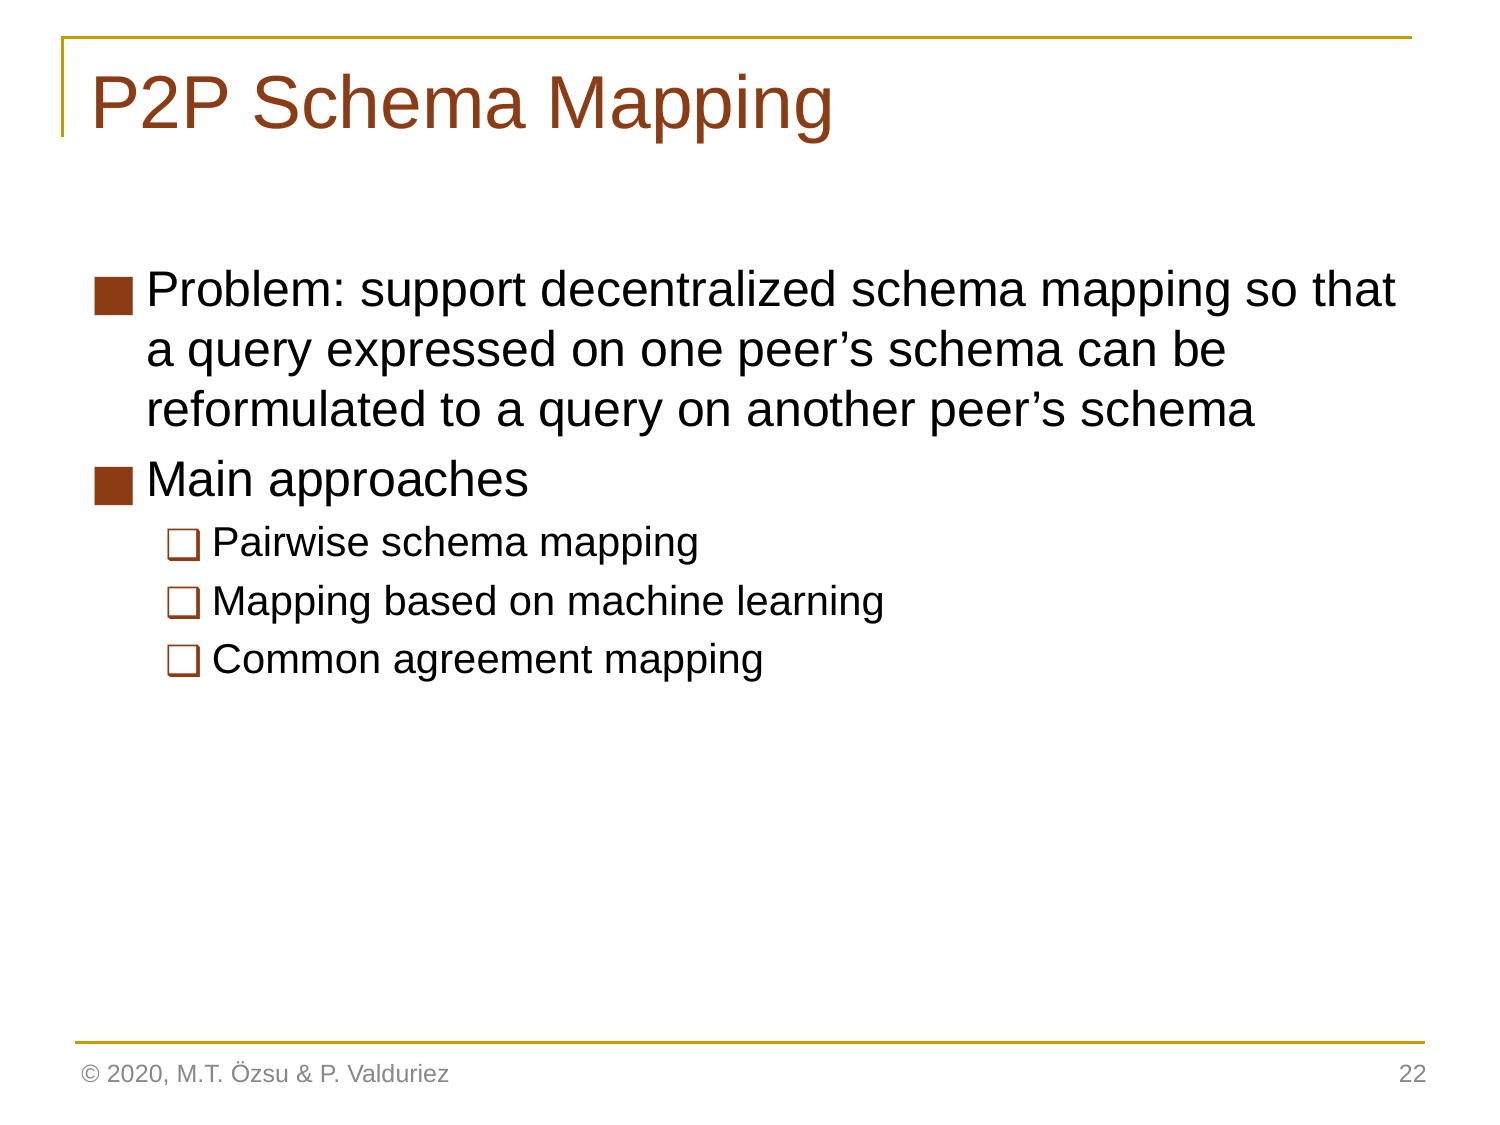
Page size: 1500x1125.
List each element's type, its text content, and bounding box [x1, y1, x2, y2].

slide_number ‹#› [1104, 1042, 1442, 1103]
title P2P Schema Mapping [75, 45, 1425, 233]
footer © 2020, M.T. Özsu & P. Valduriez [66, 1042, 573, 1103]
list Problem: support decentralized schema mapping so that a query expressed on one peer’s schema can be reformulated to a query on another peer’s schema Main approaches Pairwise schema mapping Mapping based on machine learning Common agreement mapping [75, 249, 1425, 993]
